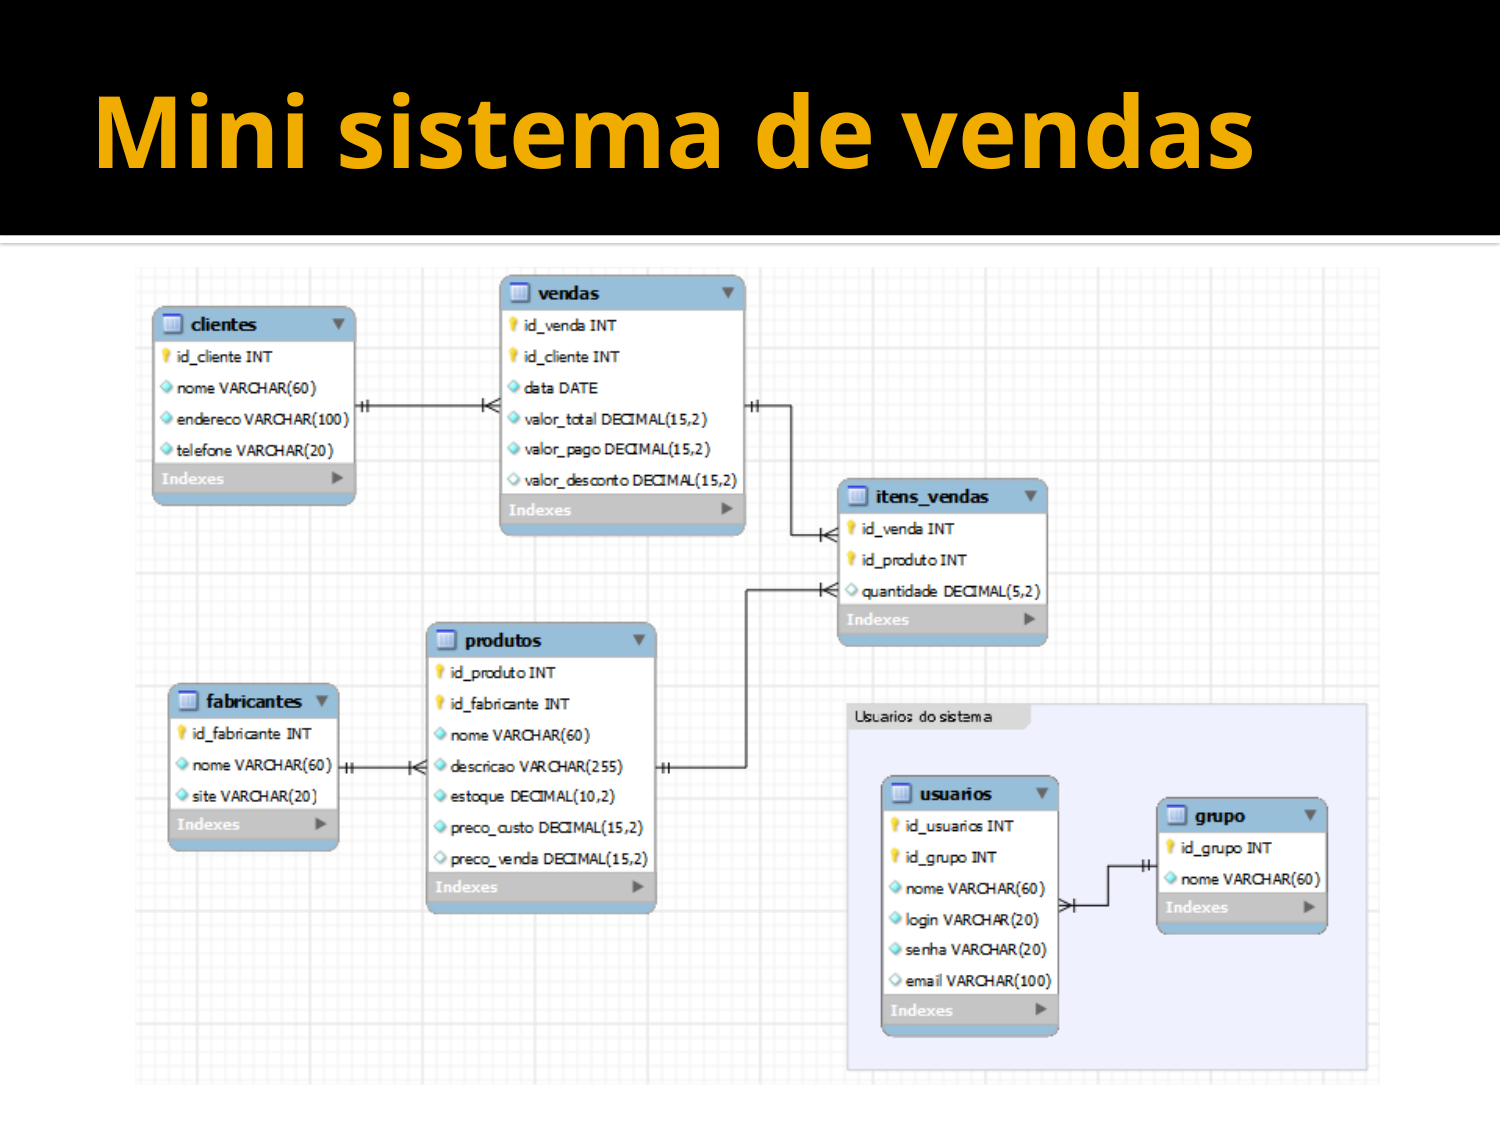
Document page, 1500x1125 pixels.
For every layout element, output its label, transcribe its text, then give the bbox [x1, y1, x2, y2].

title Mini sistema de vendas [75, 25, 1425, 231]
picture [135, 267, 1380, 1085]
